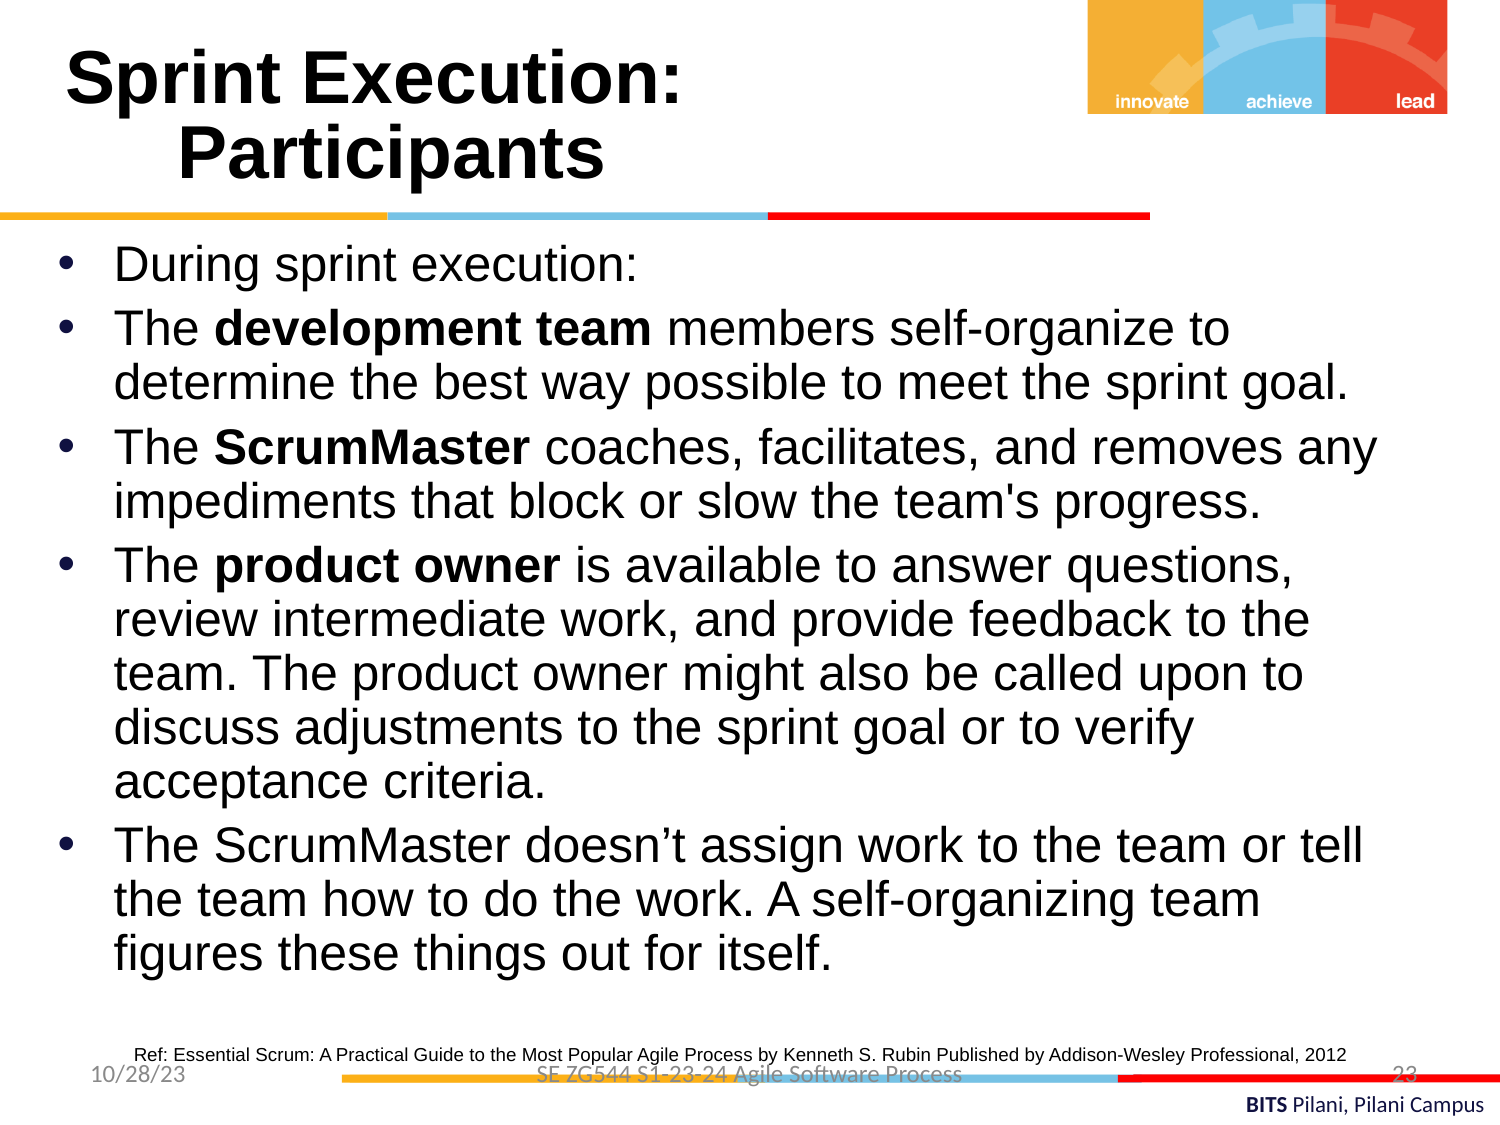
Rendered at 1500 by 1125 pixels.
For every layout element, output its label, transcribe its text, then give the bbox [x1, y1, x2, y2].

picture [1087, 0, 1448, 114]
text_box SE ZG544 S1-23-24 Agile Software Process [519, 1073, 980, 1096]
text_box 10/28/23 [82, 1050, 418, 1096]
list During sprint execution: The development team members self-organize to determine the best way possible to meet the sprint goal. The ScrumMaster coaches, facilitates, and removes any impediments that block or slow the team's progress. The product owner is available to answer questions, review intermediate work, and provide feedback to the team. The product owner might also be called upon to discuss adjustments to the sprint goal or to verify acceptance criteria. The ScrumMaster doesn’t assign work to the team or tell the team how to do the work. A self-organizing team figures these things out for itself. [49, 230, 1401, 1063]
text_box Ref: Essential Scrum: A Practical Guide to the Most Popular Agile Process by Kenneth S. Rubin Published by Addison-Wesley Professional, 2012 [126, 1035, 1374, 1073]
text_box Sprint Execution: Participants [57, 24, 1080, 213]
slide_number 23 [1382, 1051, 1426, 1094]
